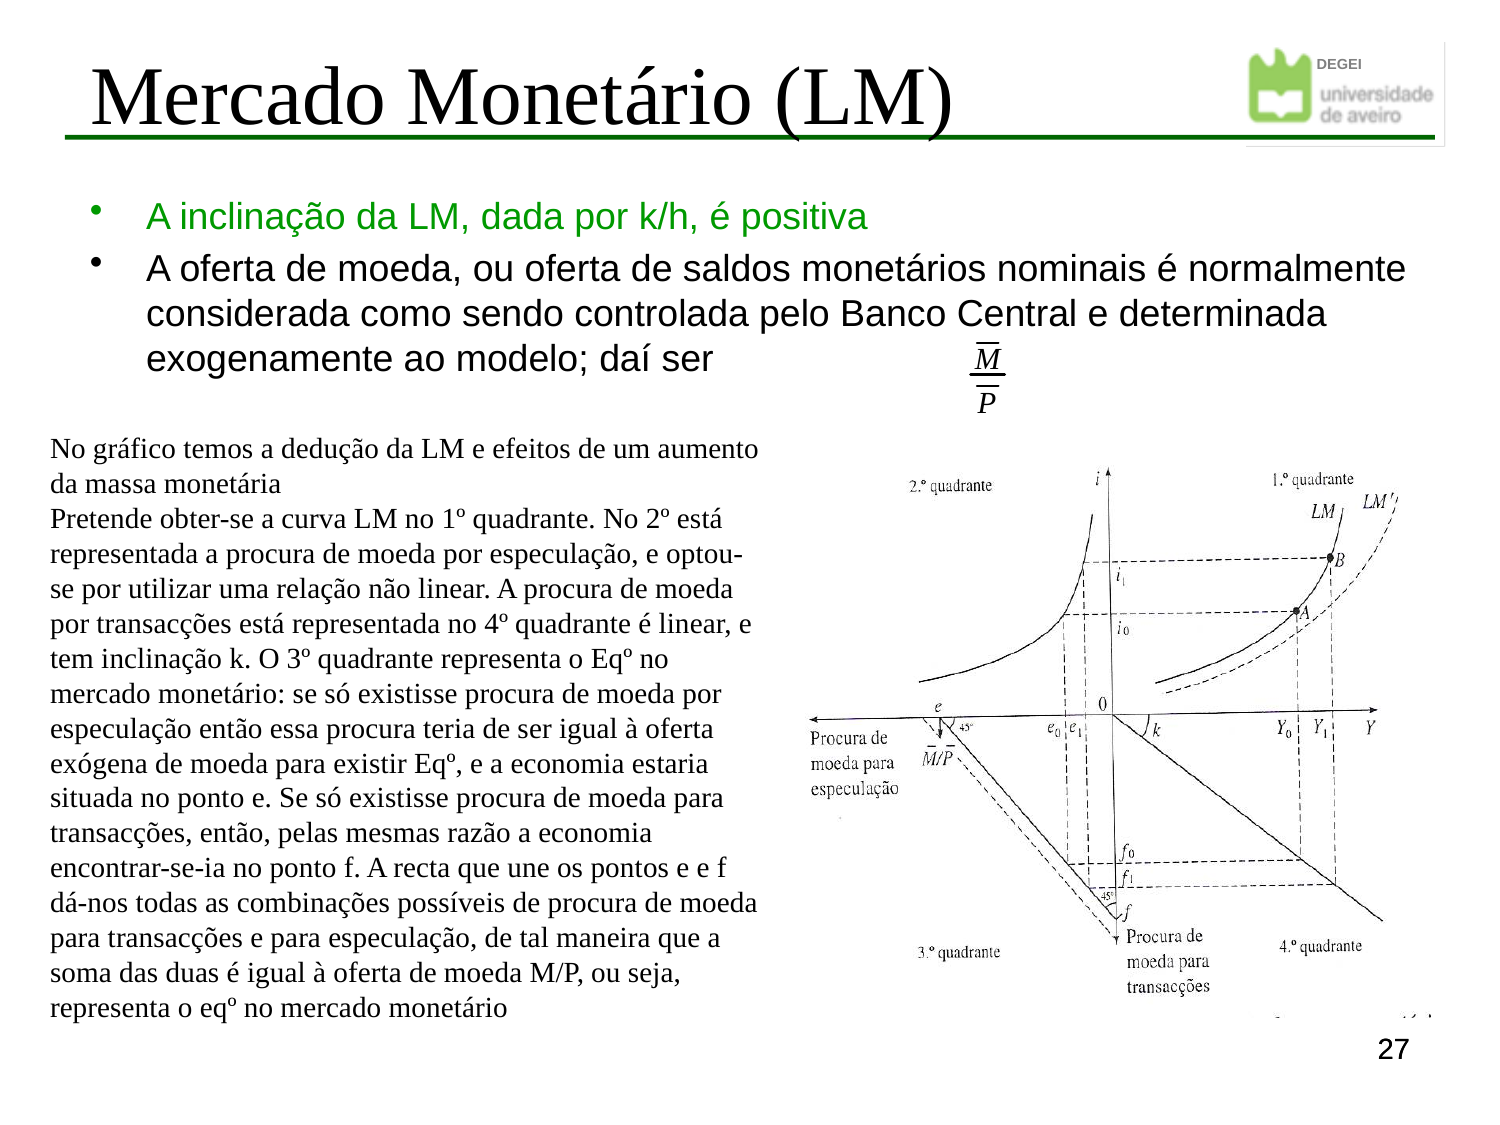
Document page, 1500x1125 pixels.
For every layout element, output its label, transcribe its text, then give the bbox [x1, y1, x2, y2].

picture [1246, 42, 1447, 149]
picture [773, 326, 1448, 1018]
text_box No gráfico temos a dedução da LM e efeitos de um aumento da massa monetária Pretende obter-se a curva LM no 1º quadrante. No 2º está representada a procura de moeda por especulação, e optou-se por utilizar uma relação não linear. A procura de moeda por transacções está representada no 4º quadrante é linear, e tem inclinação k. O 3º quadrante representa o Eqº no mercado monetário: se só existisse procura de moeda por especulação então essa procura teria de ser igual à oferta exógena de moeda para existir Eqº, e a economia estaria situada no ponto e. Se só existisse procura de moeda para transacções, então, pelas mesmas razão a economia encontrar-se-ia no ponto f. A recta que une os pontos e e f dá-nos todas as combinações possíveis de procura de moeda para transacções e para especulação, de tal maneira que a soma das duas é igual à oferta de moeda M/P, ou seja, representa o eqº no mercado monetário [35, 421, 780, 1031]
slide_number 27 [1074, 1027, 1426, 1103]
text_box A inclinação da LM, dada por k/h, é positiva A oferta de moeda, ou oferta de saldos monetários nominais é normalmente considerada como sendo controlada pelo Banco Central e determinada exogenamente ao modelo; daí ser [74, 184, 1425, 421]
title Mercado Monetário (LM) [74, 44, 1426, 138]
